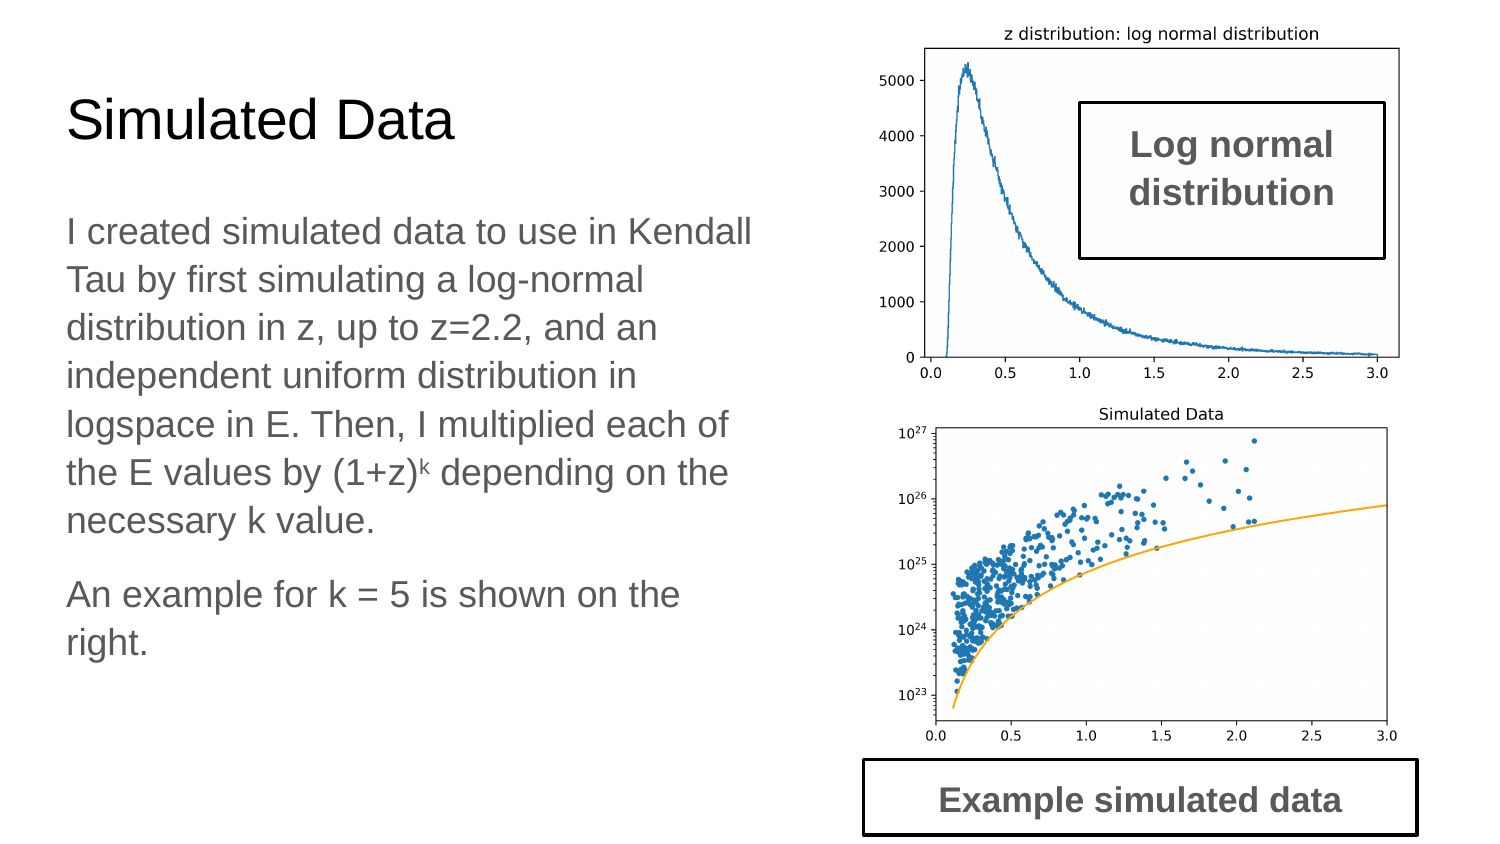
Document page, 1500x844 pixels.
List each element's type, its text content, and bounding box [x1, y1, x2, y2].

list Example simulated data [863, 777, 1417, 836]
picture [848, 0, 1460, 769]
list I created simulated data to use in Kendall Tau by first simulating a log-normal distribution in z, up to z=2.2, and an independent uniform distribution in logspace in E. Then, I multiplied each of the E values by (1+z)k depending on the necessary k value. An example for k = 5 is shown on the right. [51, 189, 770, 750]
title Simulated Data [51, 72, 842, 167]
